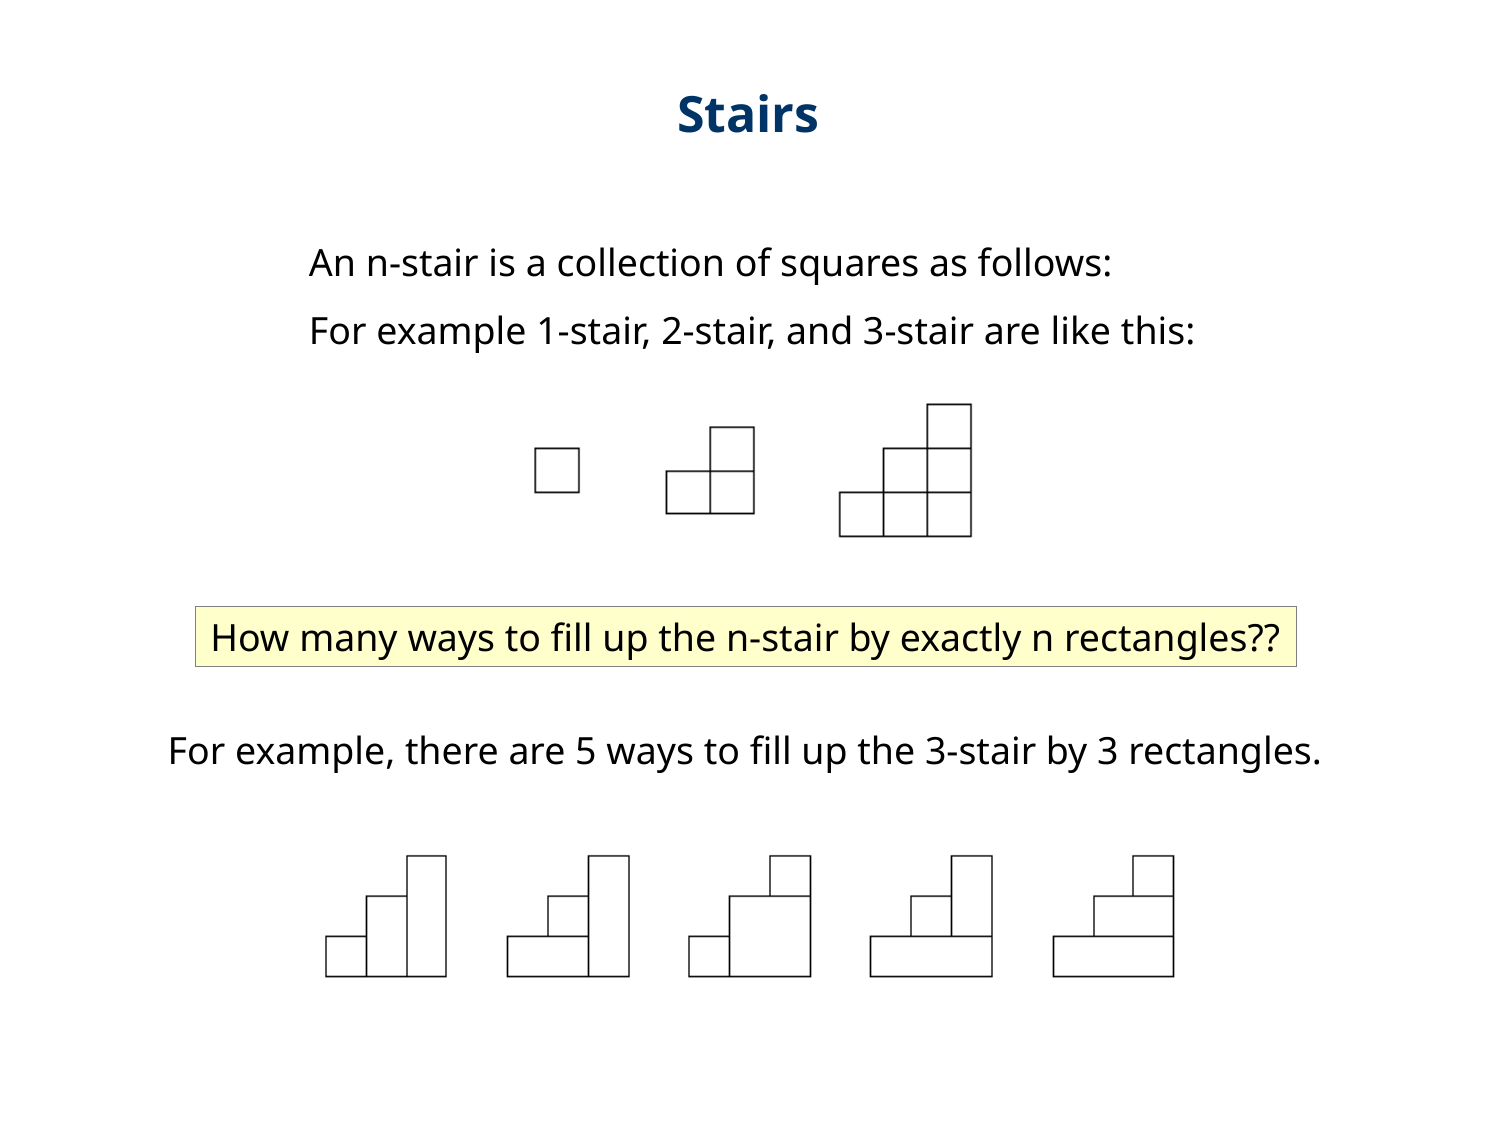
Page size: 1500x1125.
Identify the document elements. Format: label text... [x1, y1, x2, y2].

picture [524, 399, 975, 543]
text_box For example, there are 5 ways to fill up the 3-stair by 3 rectangles. [153, 719, 1339, 779]
text_box How many ways to fill up the n-stair by exactly n rectangles?? [195, 606, 1297, 667]
text_box Stairs [662, 74, 835, 150]
picture [312, 844, 1188, 988]
text_box An n-stair is a collection of squares as follows: For example 1-stair, 2-stair, and 3-stair are like this: [294, 231, 1212, 359]
